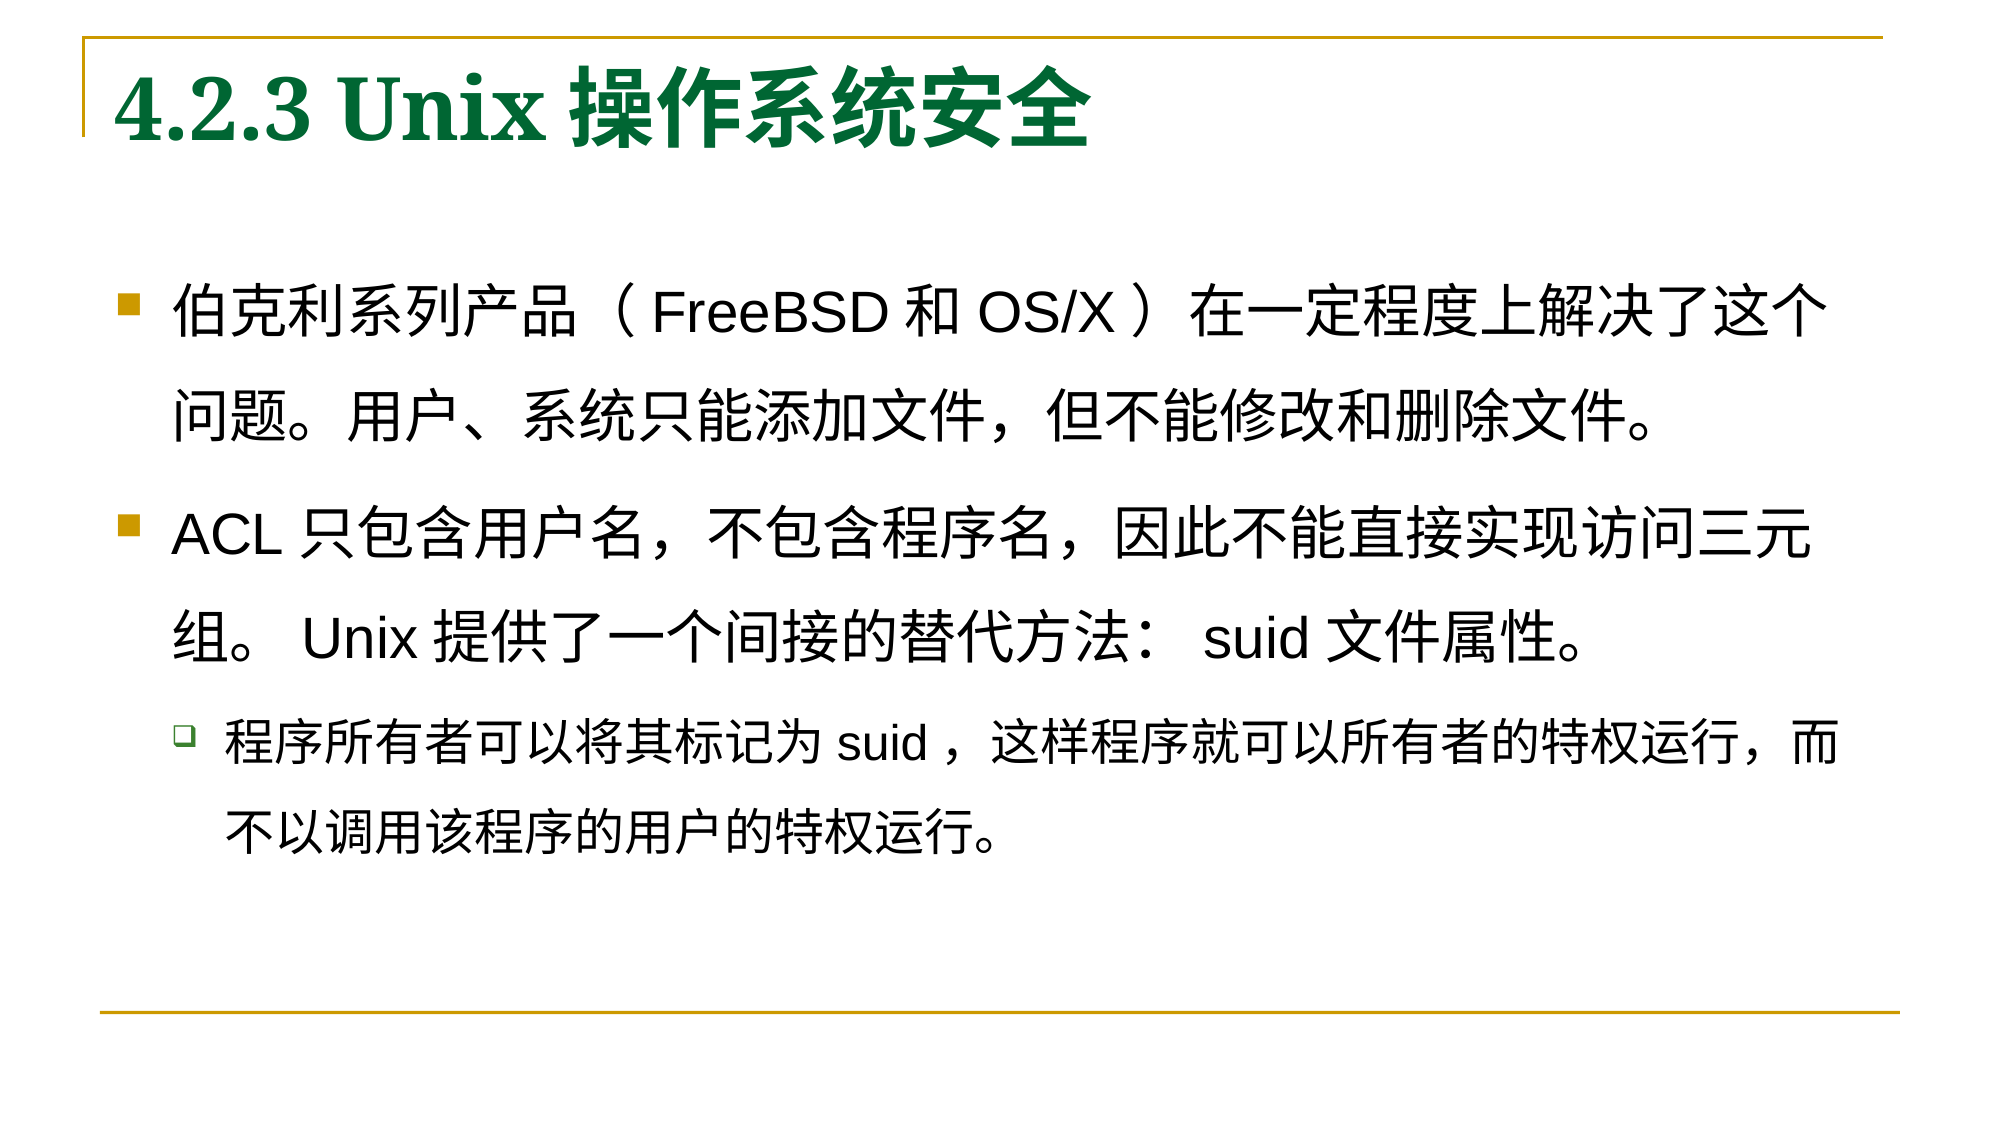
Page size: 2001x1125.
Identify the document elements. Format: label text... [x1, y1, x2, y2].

list 伯克利系列产品（FreeBSD和OS/X）在一定程度上解决了这个问题。用户、系统只能添加文件，但不能修改和删除文件。 ACL只包含用户名，不包含程序名，因此不能直接实现访问三元组。Unix提供了一个间接的替代方法：suid文件属性。 程序所有者可以将其标记为suid，这样程序就可以所有者的特权运行，而不以调用该程序的用户的特权运行。 [99, 231, 1900, 975]
title 4.2.3 Unix操作系统安全 [99, 45, 1900, 231]
